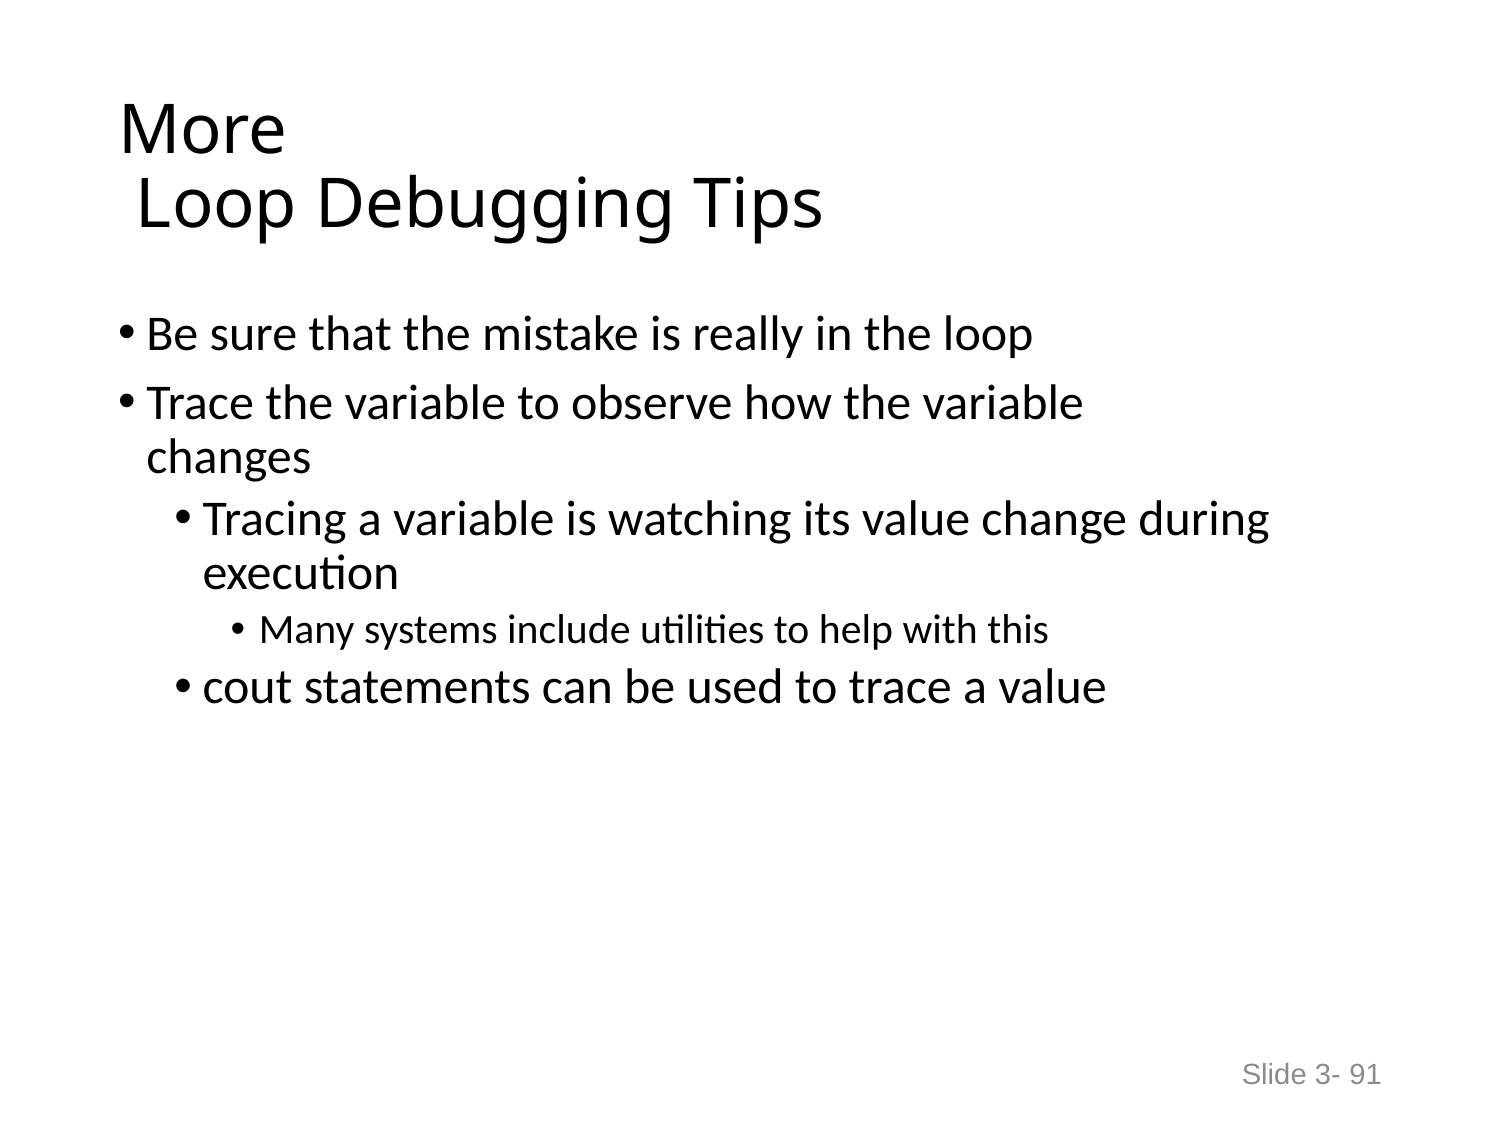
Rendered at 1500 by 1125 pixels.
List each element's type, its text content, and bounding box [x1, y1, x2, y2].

slide_number Slide 3- 91 [1059, 1042, 1397, 1103]
title More Loop Debugging Tips [103, 59, 1397, 278]
list Be sure that the mistake is really in the loop Trace the variable to observe how the variable changes Tracing a variable is watching its value change during execution Many systems include utilities to help with this cout statements can be used to trace a value [103, 299, 1397, 1014]
